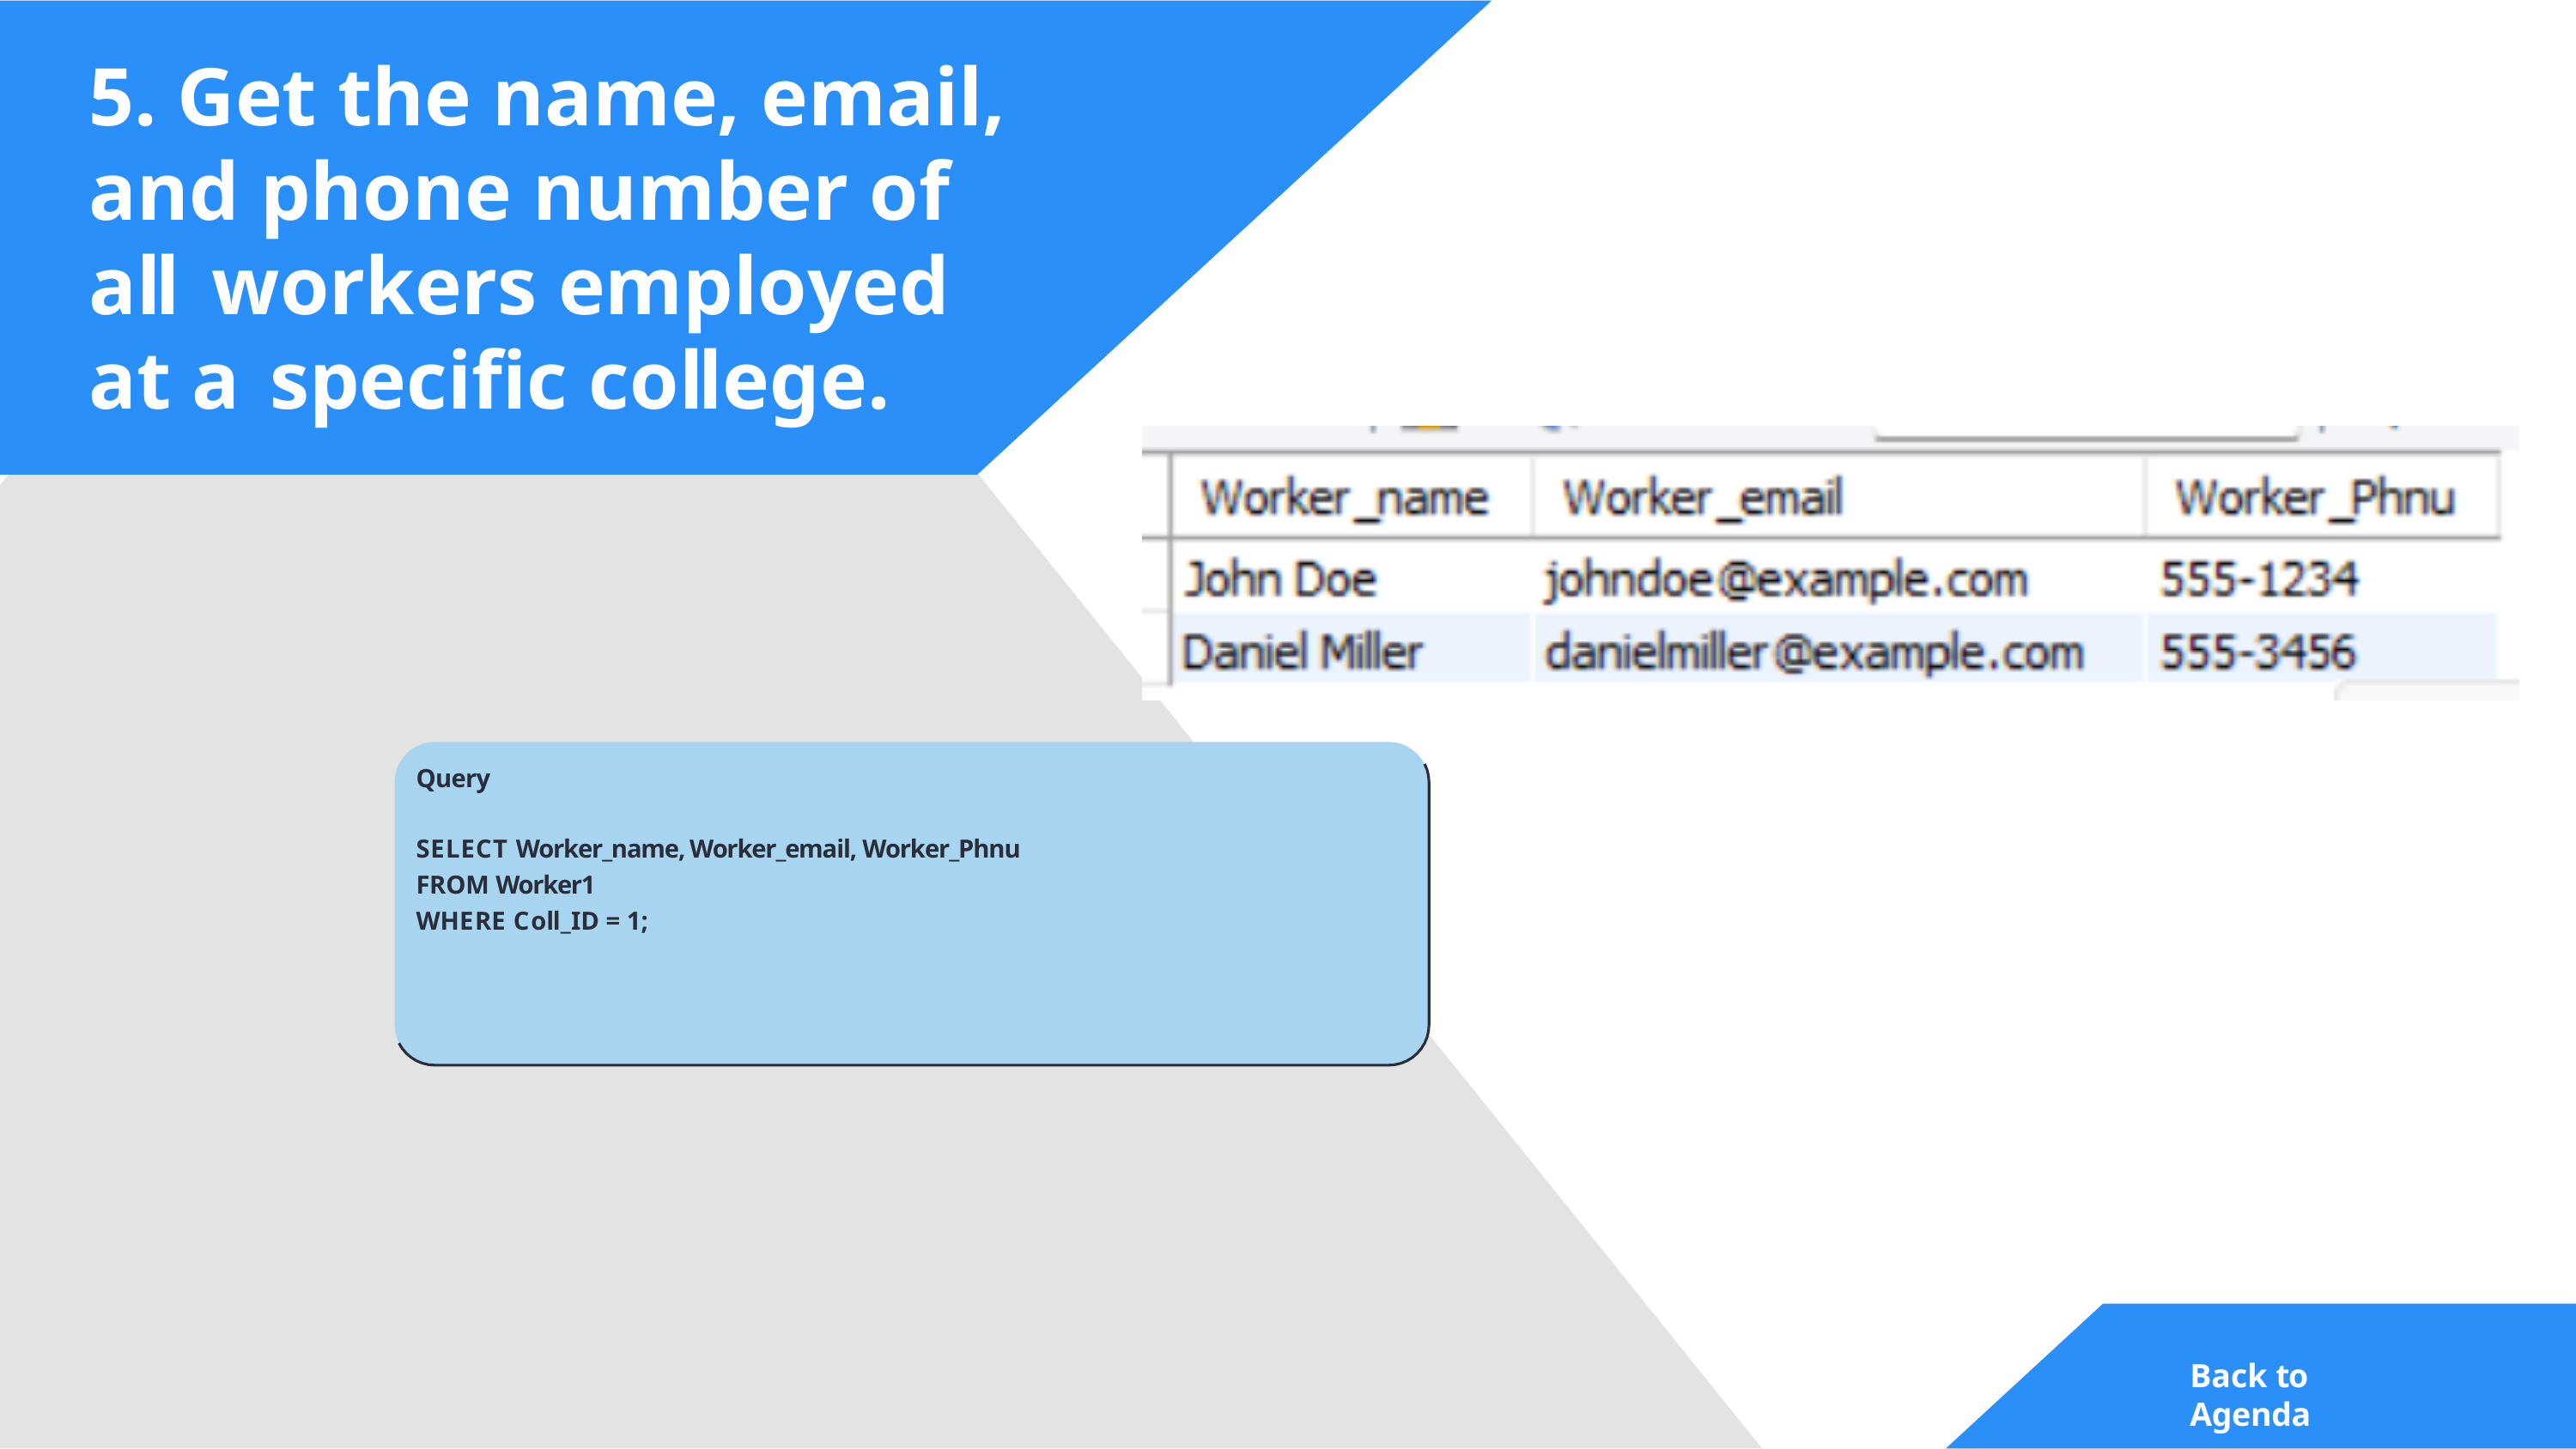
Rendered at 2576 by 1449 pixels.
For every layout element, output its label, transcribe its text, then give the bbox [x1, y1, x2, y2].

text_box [0, 0, 1763, 1449]
text_box Back to Agenda [2188, 1353, 2439, 1433]
picture [1141, 426, 2519, 700]
text_box [1946, 1303, 2576, 1449]
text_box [394, 742, 1431, 1067]
